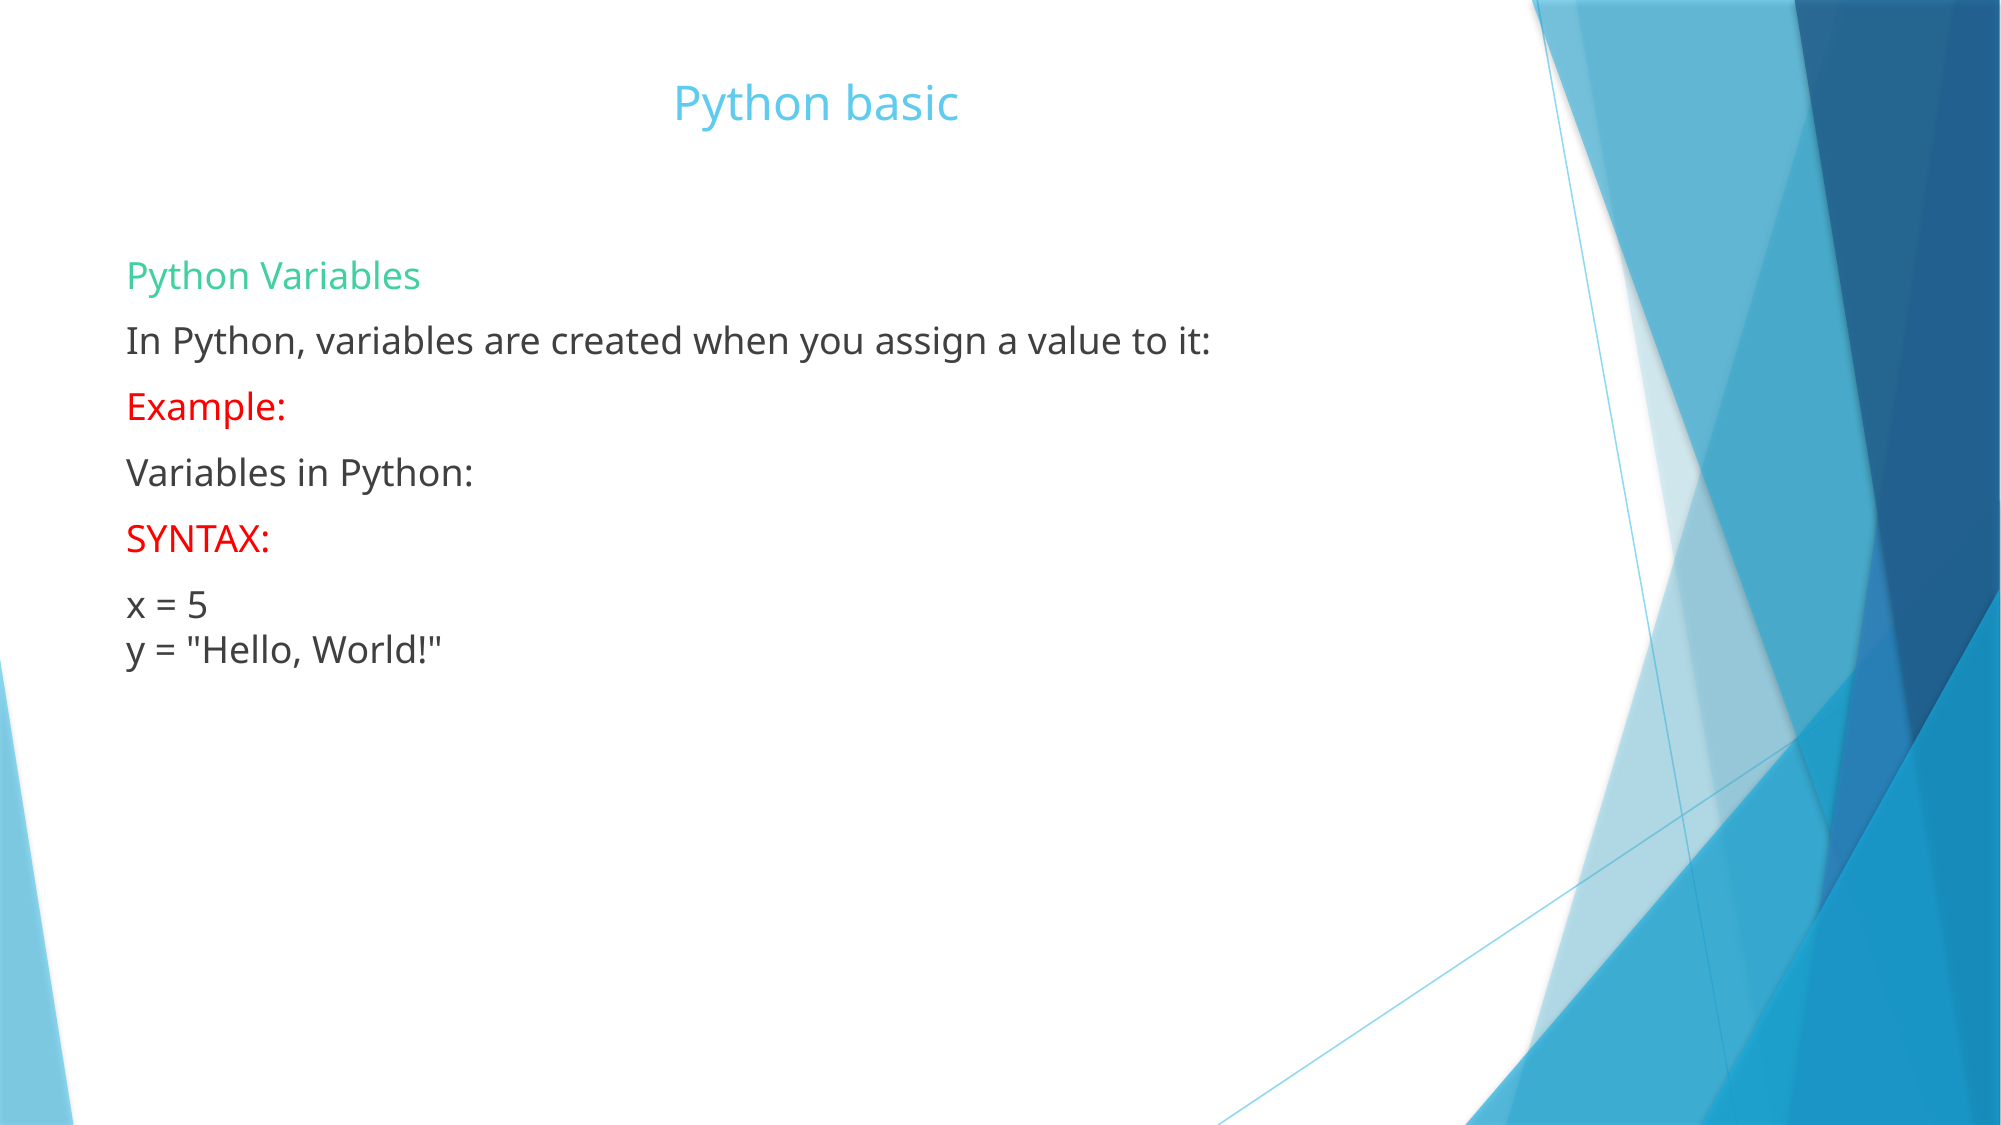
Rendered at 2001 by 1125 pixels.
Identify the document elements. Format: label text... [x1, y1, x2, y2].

list Python Variables In Python, variables are created when you assign a value to it: Example: Variables in Python: SYNTAX: x = 5 y = "Hello, World!" [111, 244, 1522, 881]
title Python basic [111, 65, 1522, 196]
